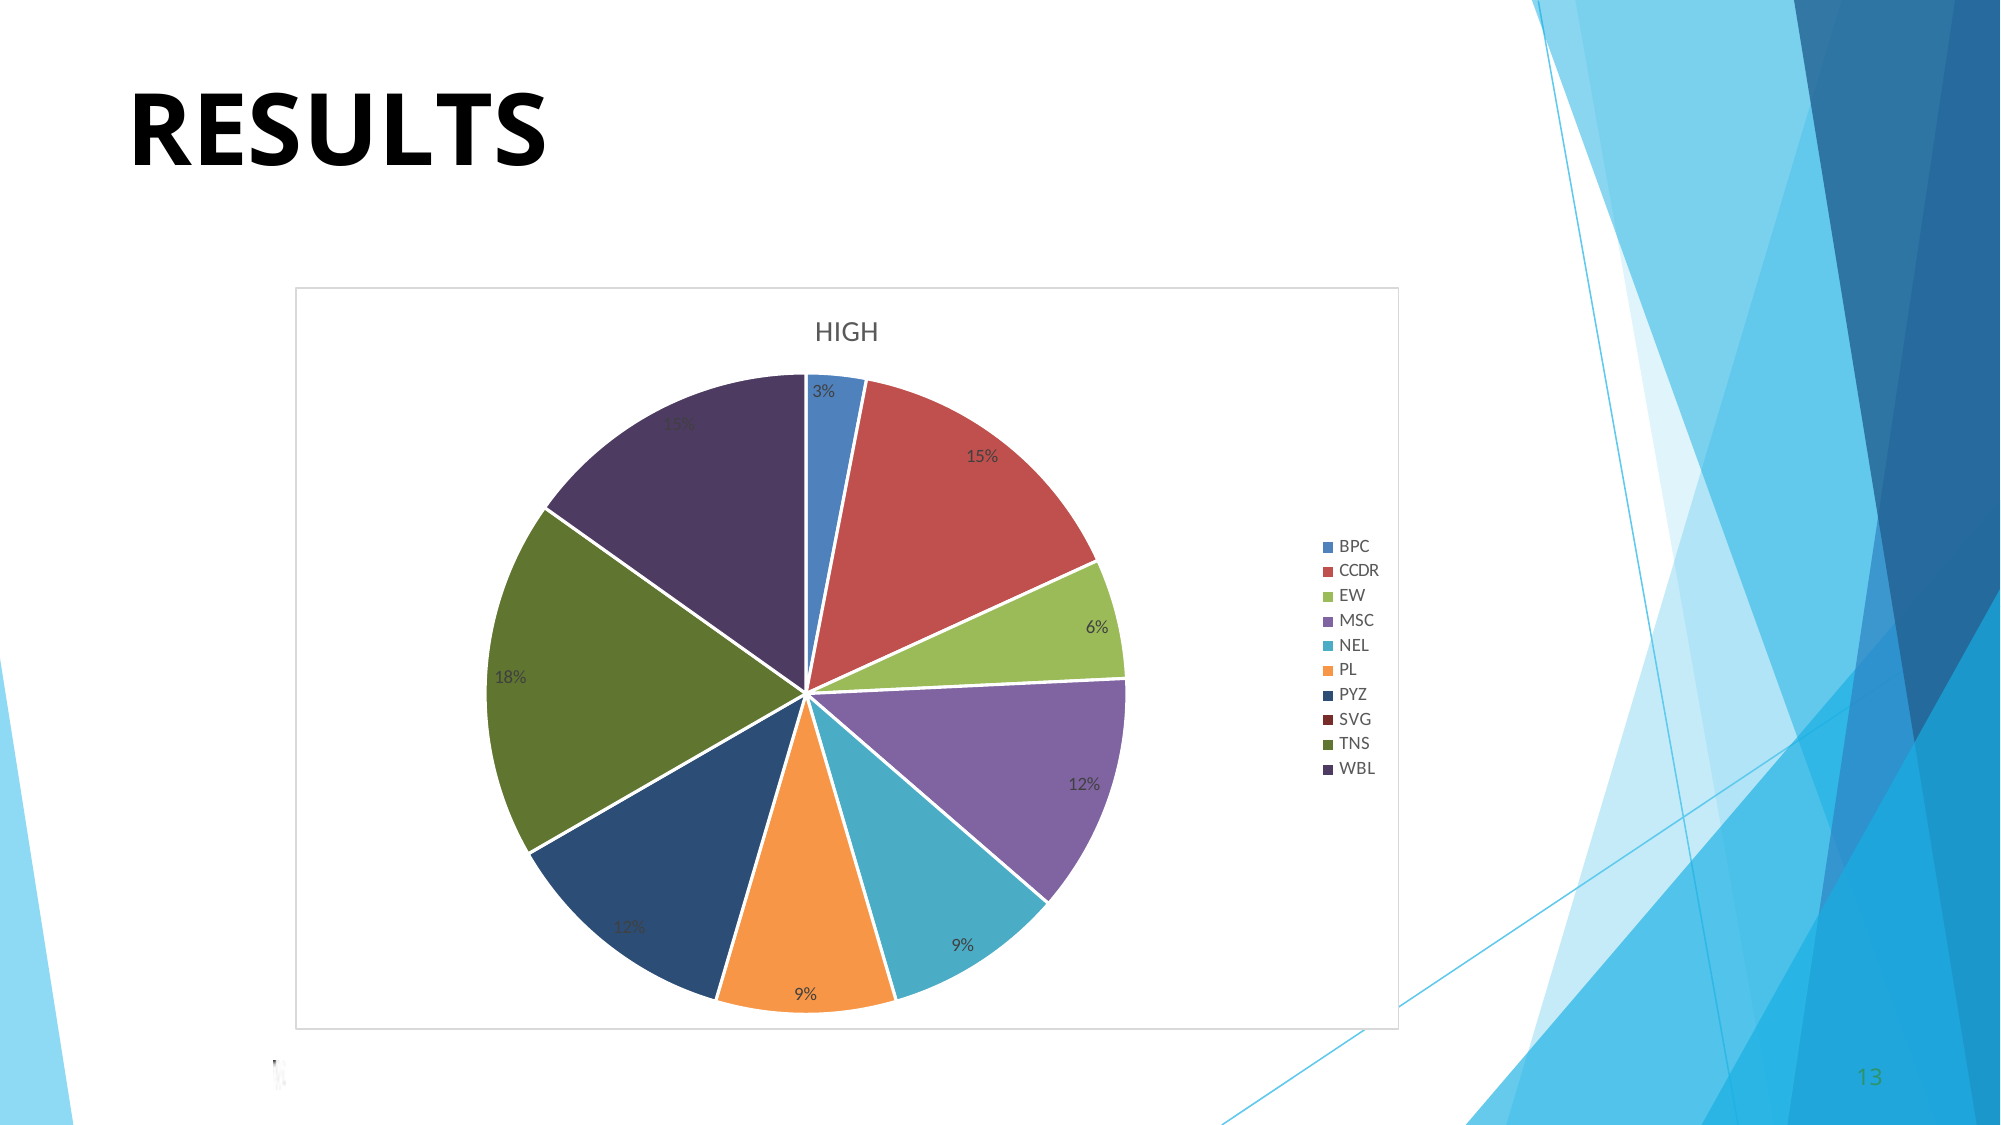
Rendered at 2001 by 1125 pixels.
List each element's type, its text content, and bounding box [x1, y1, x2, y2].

picture [273, 1060, 287, 1091]
chart [294, 287, 1400, 1031]
title RESULTS [123, 63, 1877, 254]
text_box 13 [1849, 1061, 1888, 1095]
